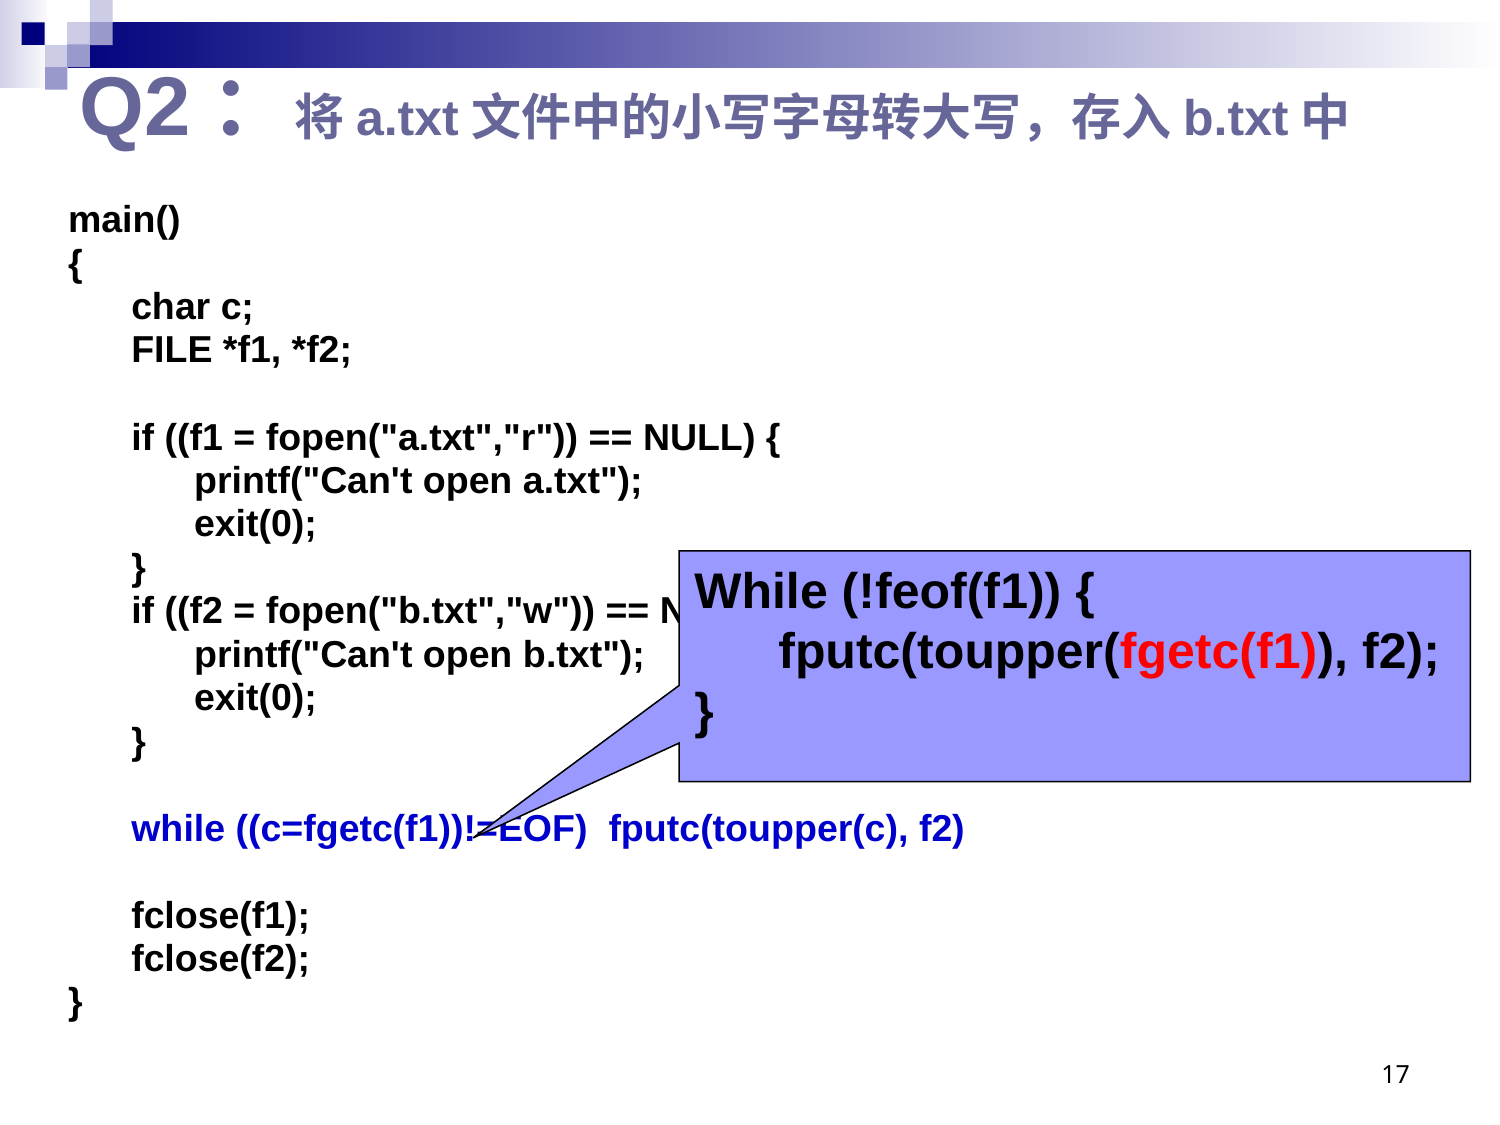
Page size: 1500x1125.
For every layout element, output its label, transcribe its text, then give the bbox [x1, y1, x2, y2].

title Q2：将a.txt文件中的小写字母转大写，存入b.txt中 [64, 42, 1415, 161]
slide_number 17 [1074, 1025, 1425, 1100]
text_box [513, 751, 1459, 827]
list main() { char c; FILE *f1, *f2; if ((f1 = fopen("a.txt","r")) == NULL) { printf("Can't open a.txt"); exit(0); } if ((f2 = fopen("b.txt","w")) == NULL) { printf("Can't open b.txt"); exit(0); } while ((c=fgetc(f1))!=EOF) fputc(toupper(c), f2) fclose(f1); fclose(f2); } [53, 196, 1404, 1071]
text_box While (!feof(f1)) { fputc(toupper(fgetc(f1)), f2); } [473, 550, 1471, 838]
